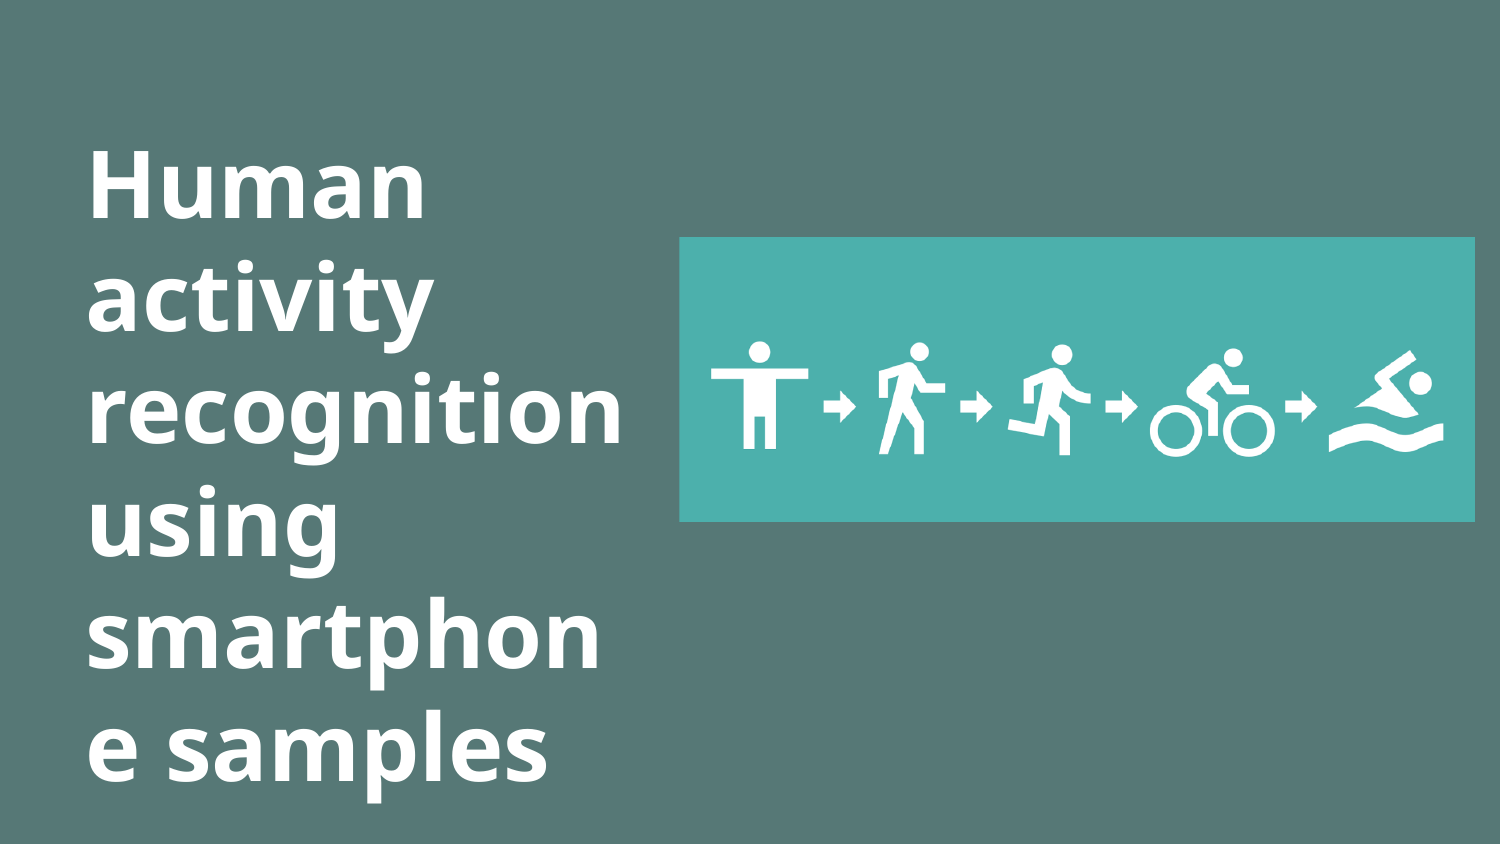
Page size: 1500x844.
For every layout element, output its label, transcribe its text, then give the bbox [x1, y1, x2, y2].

picture [678, 237, 1476, 522]
text_box Human activity recognition using smartphone samples [85, 124, 655, 800]
